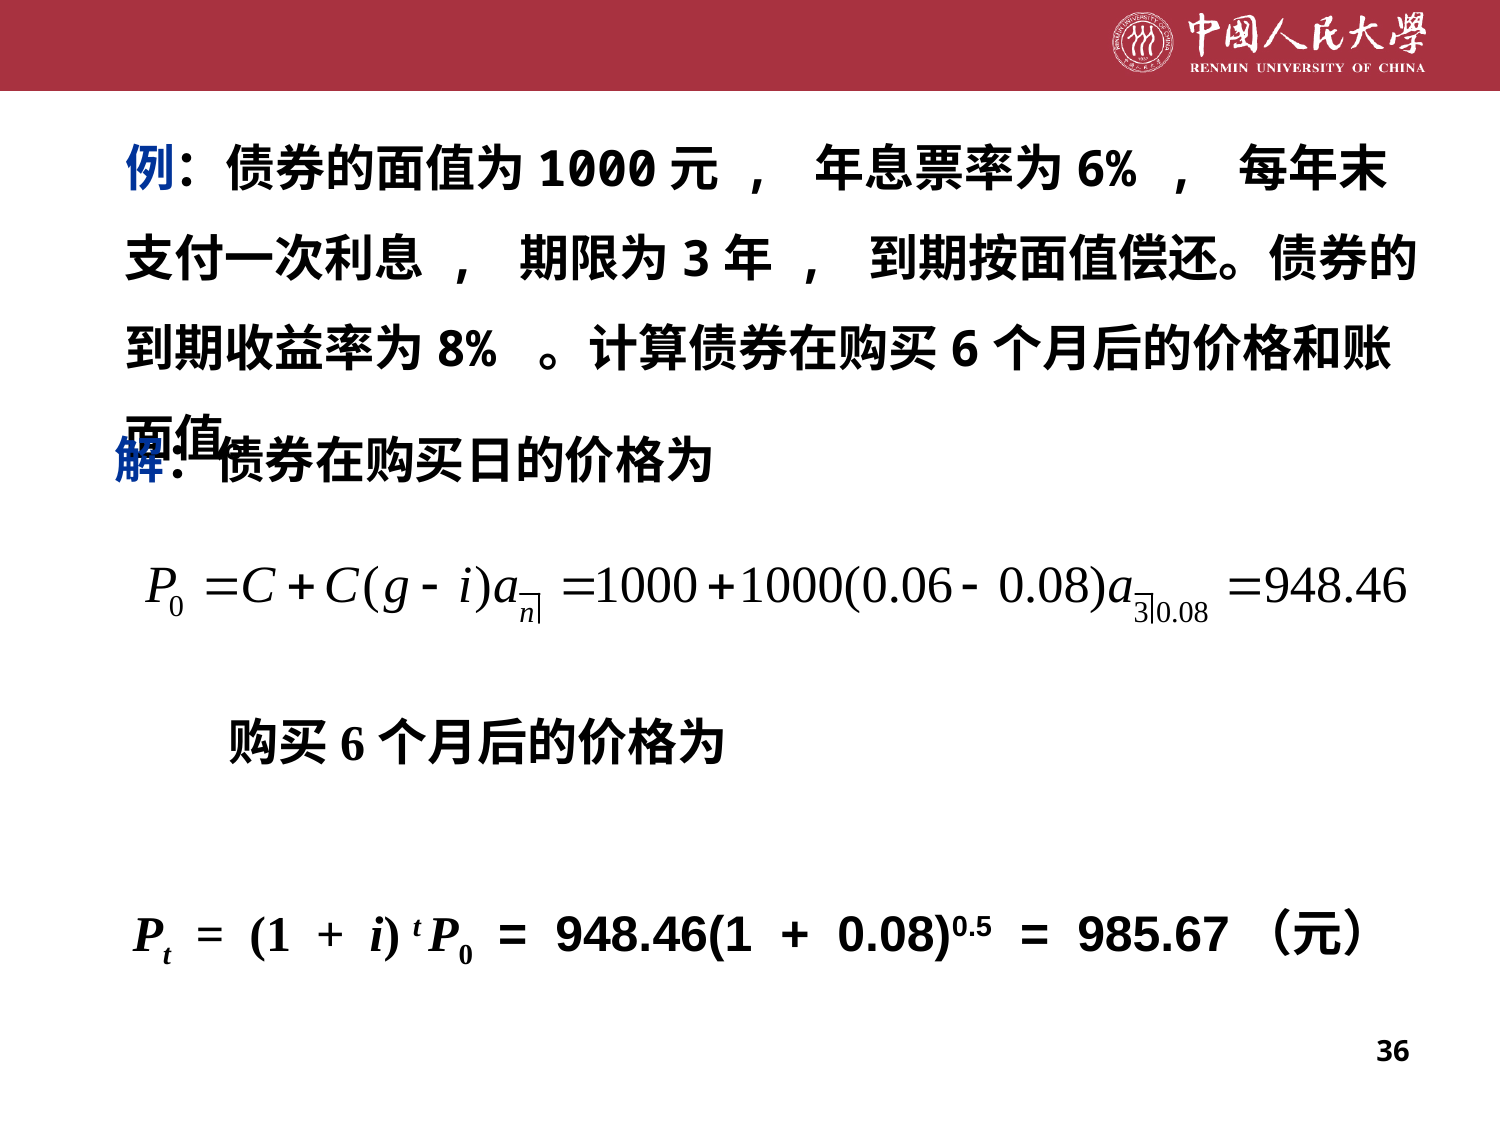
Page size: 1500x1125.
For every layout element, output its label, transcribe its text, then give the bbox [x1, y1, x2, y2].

picture [0, 0, 1500, 91]
list 例：债券的面值为1000元 , 年息票率为6% , 每年末支付一次利息 , 期限为3年 , 到期按面值偿还。债券的到期收益率为8% 。计算债券在购买6个月后的价格和账面值。 [53, 98, 1436, 462]
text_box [135, 550, 1420, 634]
slide_number 36 [1074, 1024, 1425, 1103]
text_box 解：债券在购买日的价格为 购买6个月后的价格为 Pt = (1 + i) t P0 = 948.46(1 + 0.08)0.5 = 985.67（元） [100, 397, 1425, 1012]
